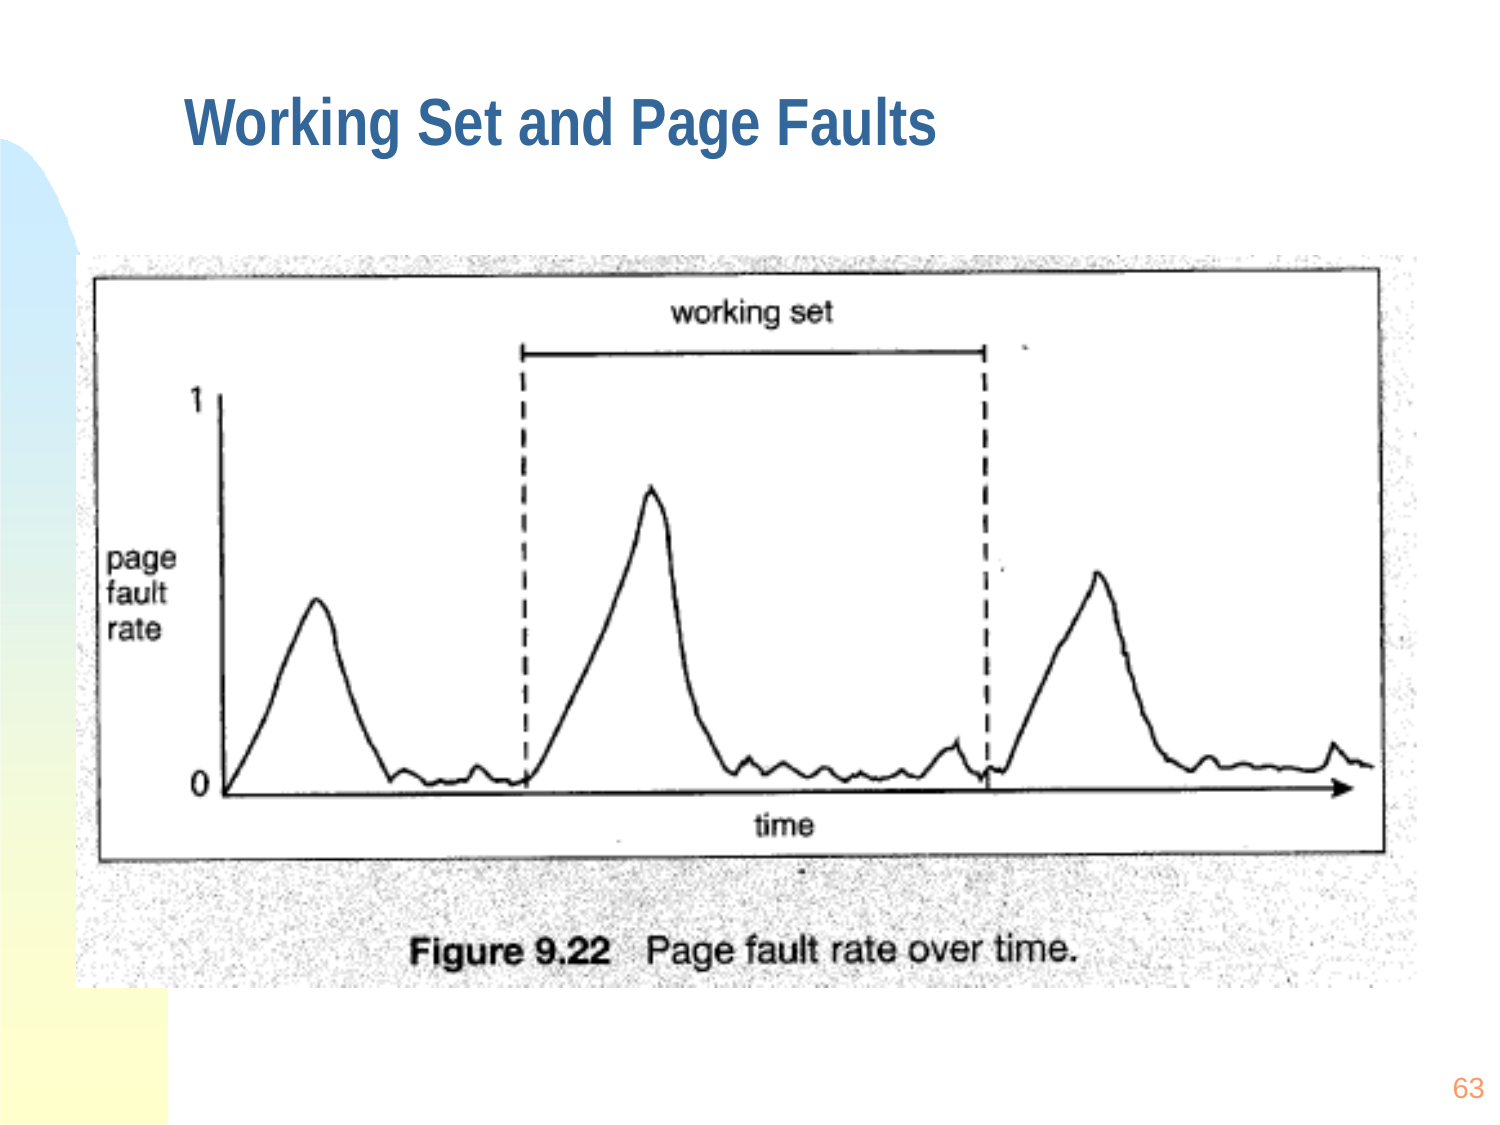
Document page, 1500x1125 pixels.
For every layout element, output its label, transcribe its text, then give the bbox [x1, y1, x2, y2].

slide_number 63 [1446, 1069, 1492, 1125]
text_box [76, 255, 1417, 988]
title Working Set and Page Faults [182, 77, 1113, 255]
picture [0, 138, 169, 1125]
